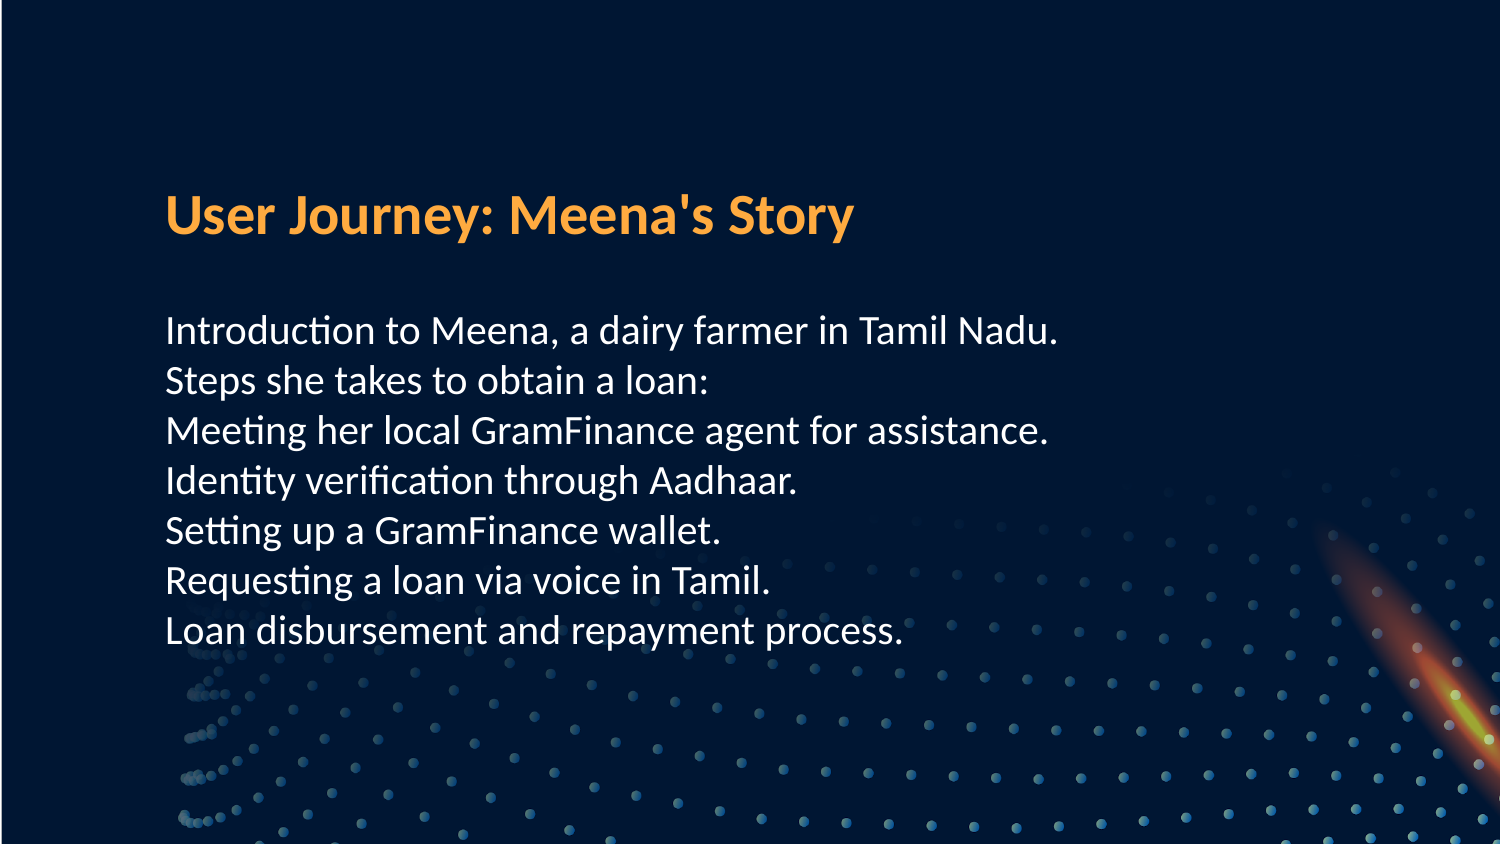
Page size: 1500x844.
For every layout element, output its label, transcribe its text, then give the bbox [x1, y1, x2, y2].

text_box User Journey: Meena's Story [149, 168, 1350, 254]
text_box Introduction to Meena, a dairy farmer in Tamil Nadu. Steps she takes to obtain a loan: Meeting her local GramFinance agent for assistance. Identity verification through Aadhaar. Setting up a GramFinance wallet. Requesting a loan via voice in Tamil. Loan disbursement and repayment process. [149, 295, 1350, 661]
